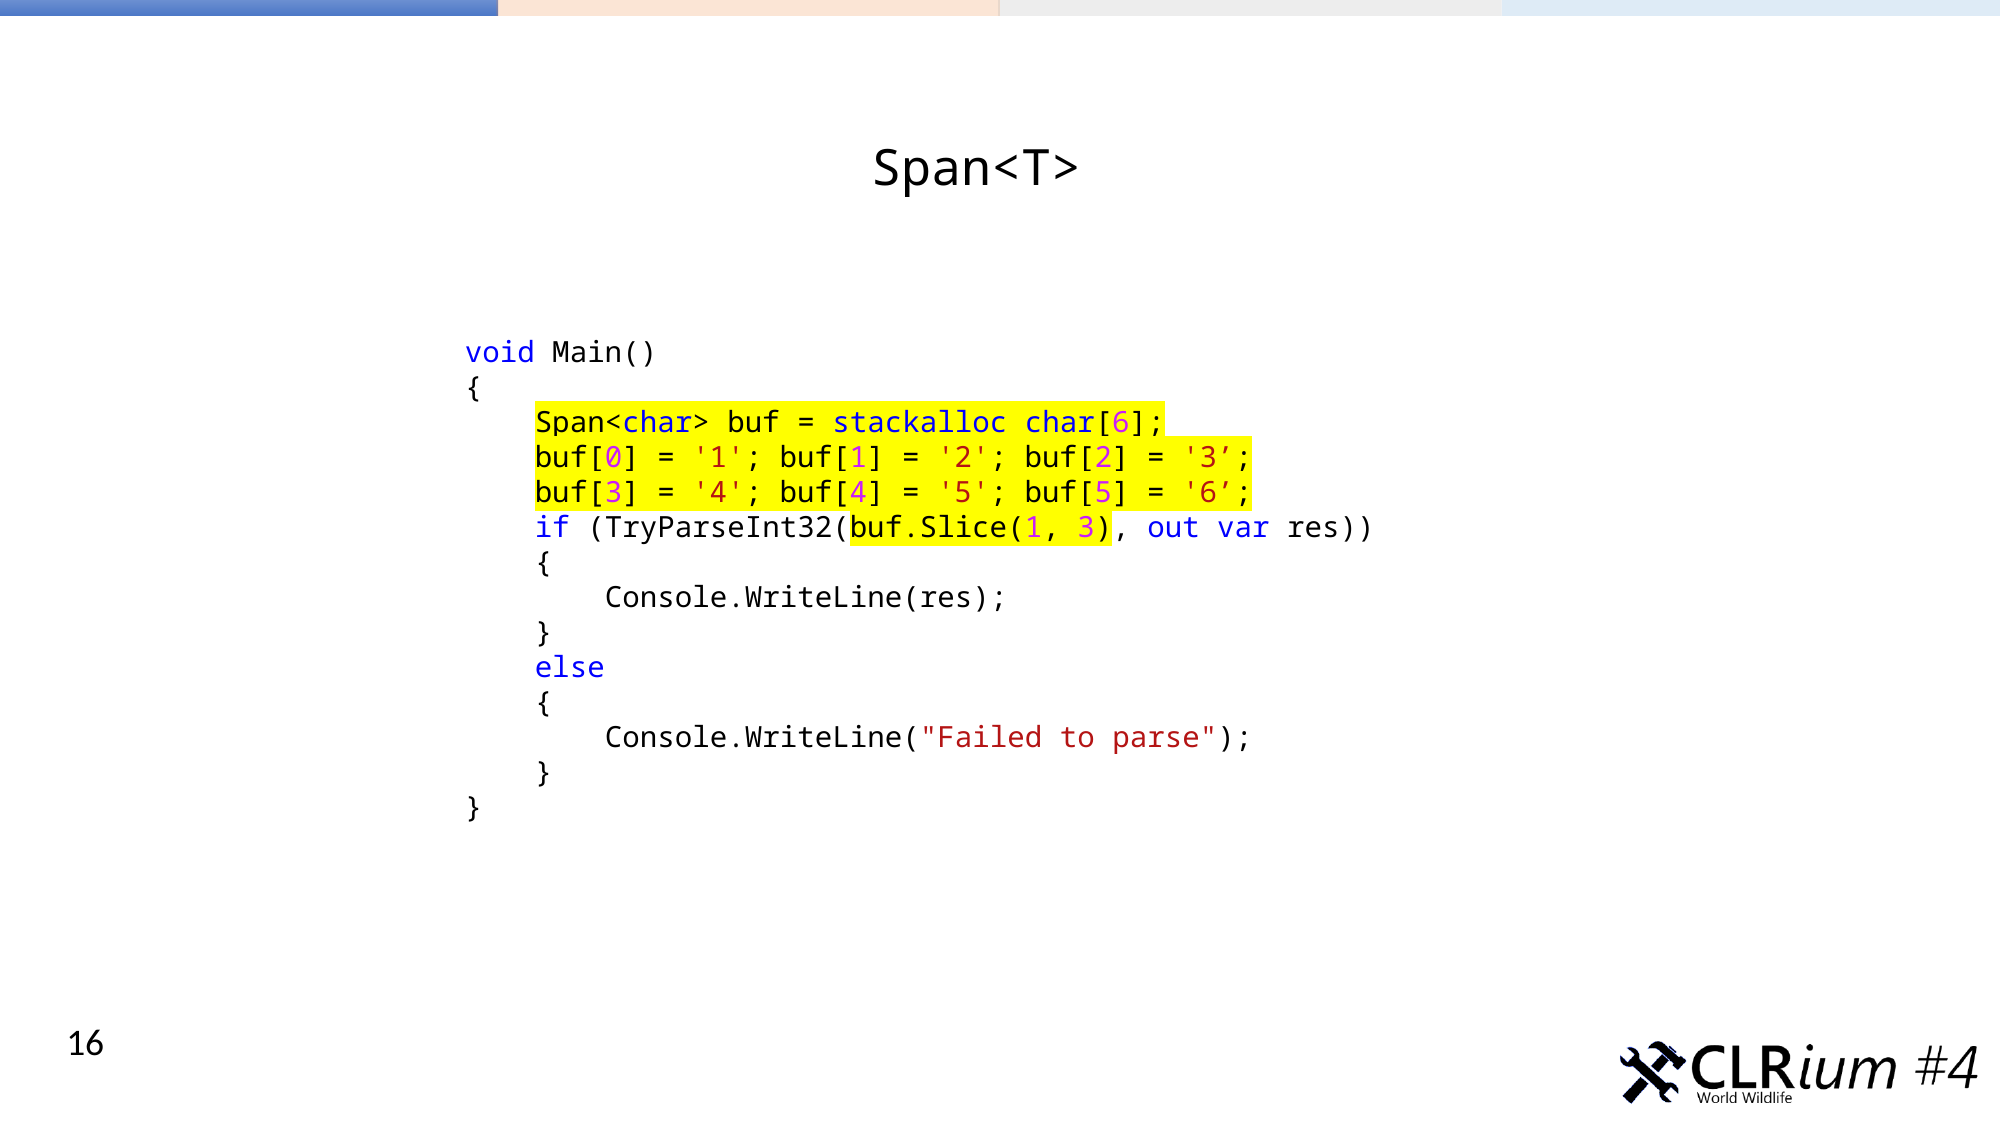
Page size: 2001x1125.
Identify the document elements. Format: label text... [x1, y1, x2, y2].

text_box void Main() { Span<char> buf = stackalloc char[6]; buf[0] = '1'; buf[1] = '2'; buf[2] = '3’; buf[3] = '4'; buf[4] = '5'; buf[5] = '6’; if (TryParseInt32(buf.Slice(1, 3), out var res)) { Console.WriteLine(res); } else { Console.WriteLine("Failed to parse"); } } [450, 326, 1613, 831]
text_box Span<T> [465, 127, 1488, 203]
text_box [0, 0, 2000, 16]
picture [1616, 1033, 1985, 1111]
text_box 16 [51, 1010, 121, 1071]
